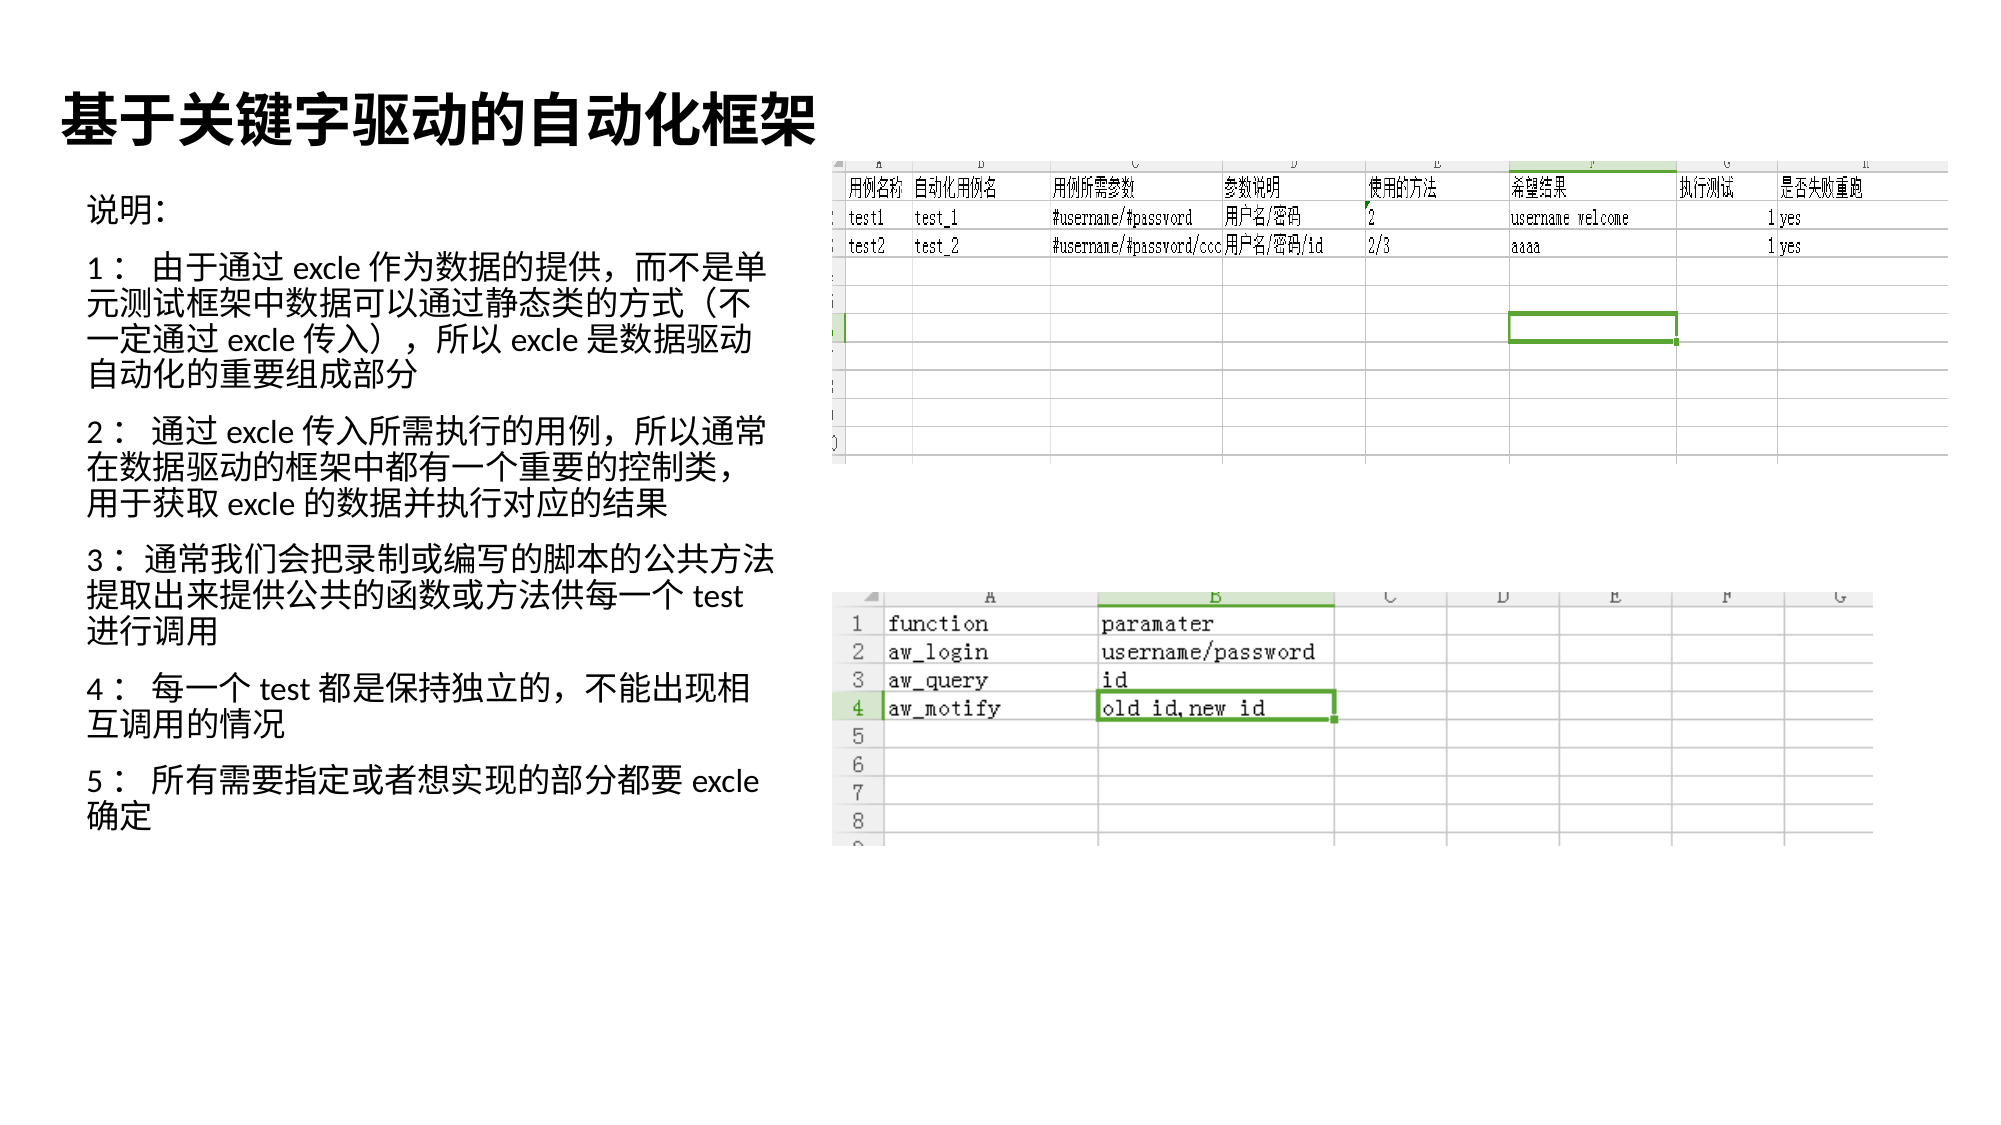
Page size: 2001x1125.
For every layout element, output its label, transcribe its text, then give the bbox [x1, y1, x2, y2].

list 说明： 1： 由于通过excle作为数据的提供，而不是单元测试框架中数据可以通过静态类的方式（不一定通过excle传入），所以excle是数据驱动自动化的重要组成部分 2： 通过excle传入所需执行的用例，所以通常在数据驱动的框架中都有一个重要的控制类，用于获取excle的数据并执行对应的结果 3：通常我们会把录制或编写的脚本的公共方法提取出来提供公共的函数或方法供每一个test进行调用 4： 每一个test都是保持独立的，不能出现相互调用的情况 5： 所有需要指定或者想实现的部分都要excle确定 [71, 186, 793, 962]
picture [832, 592, 1873, 846]
title 基于关键字驱动的自动化框架 [45, 75, 845, 162]
picture [832, 161, 1948, 464]
text_box [741, 532, 793, 593]
